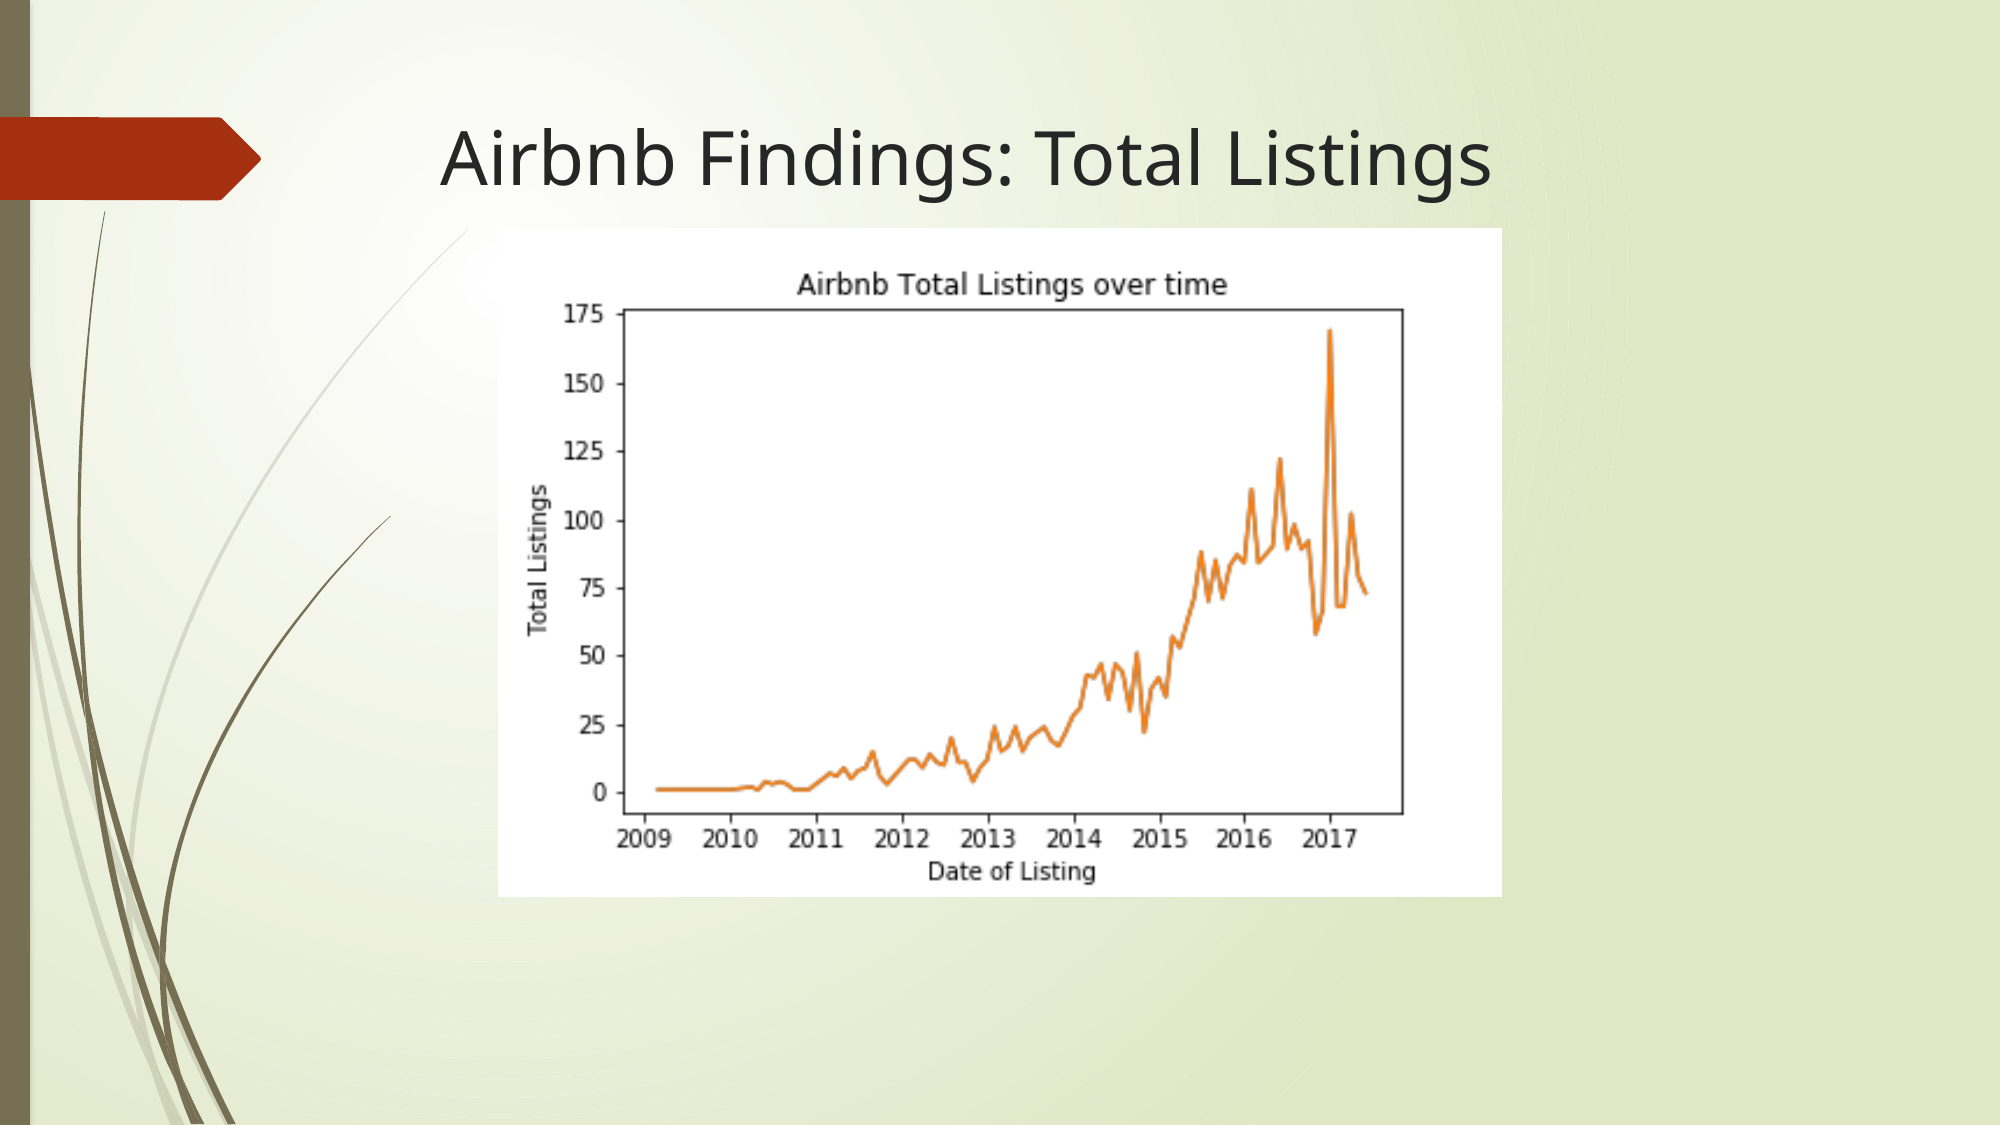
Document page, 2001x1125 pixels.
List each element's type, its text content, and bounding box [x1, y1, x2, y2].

title Airbnb Findings: Total Listings [425, 102, 1888, 313]
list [498, 227, 1502, 898]
